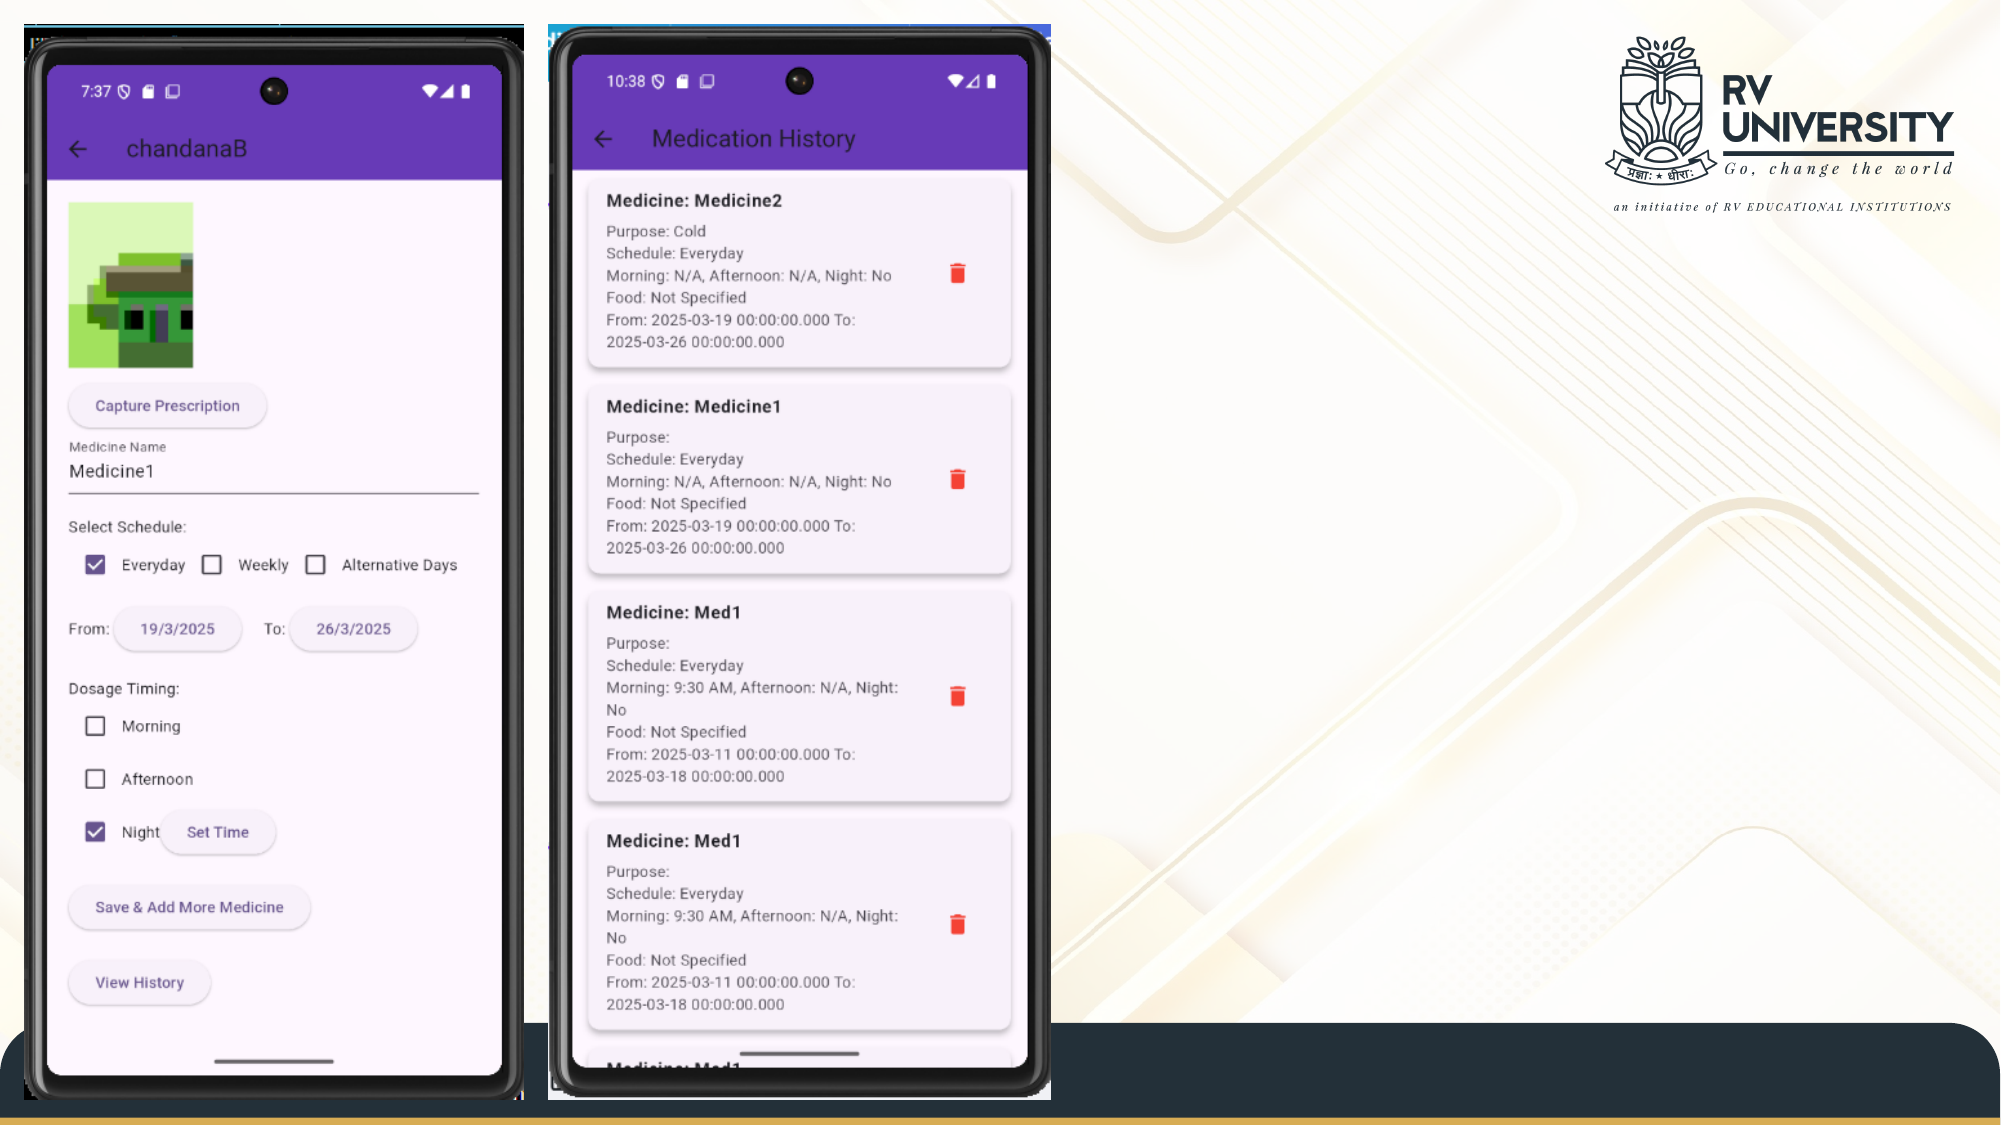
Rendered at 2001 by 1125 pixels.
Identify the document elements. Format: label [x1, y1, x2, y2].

picture [548, 24, 1051, 1101]
picture [1558, 0, 2000, 248]
picture [24, 24, 524, 1101]
